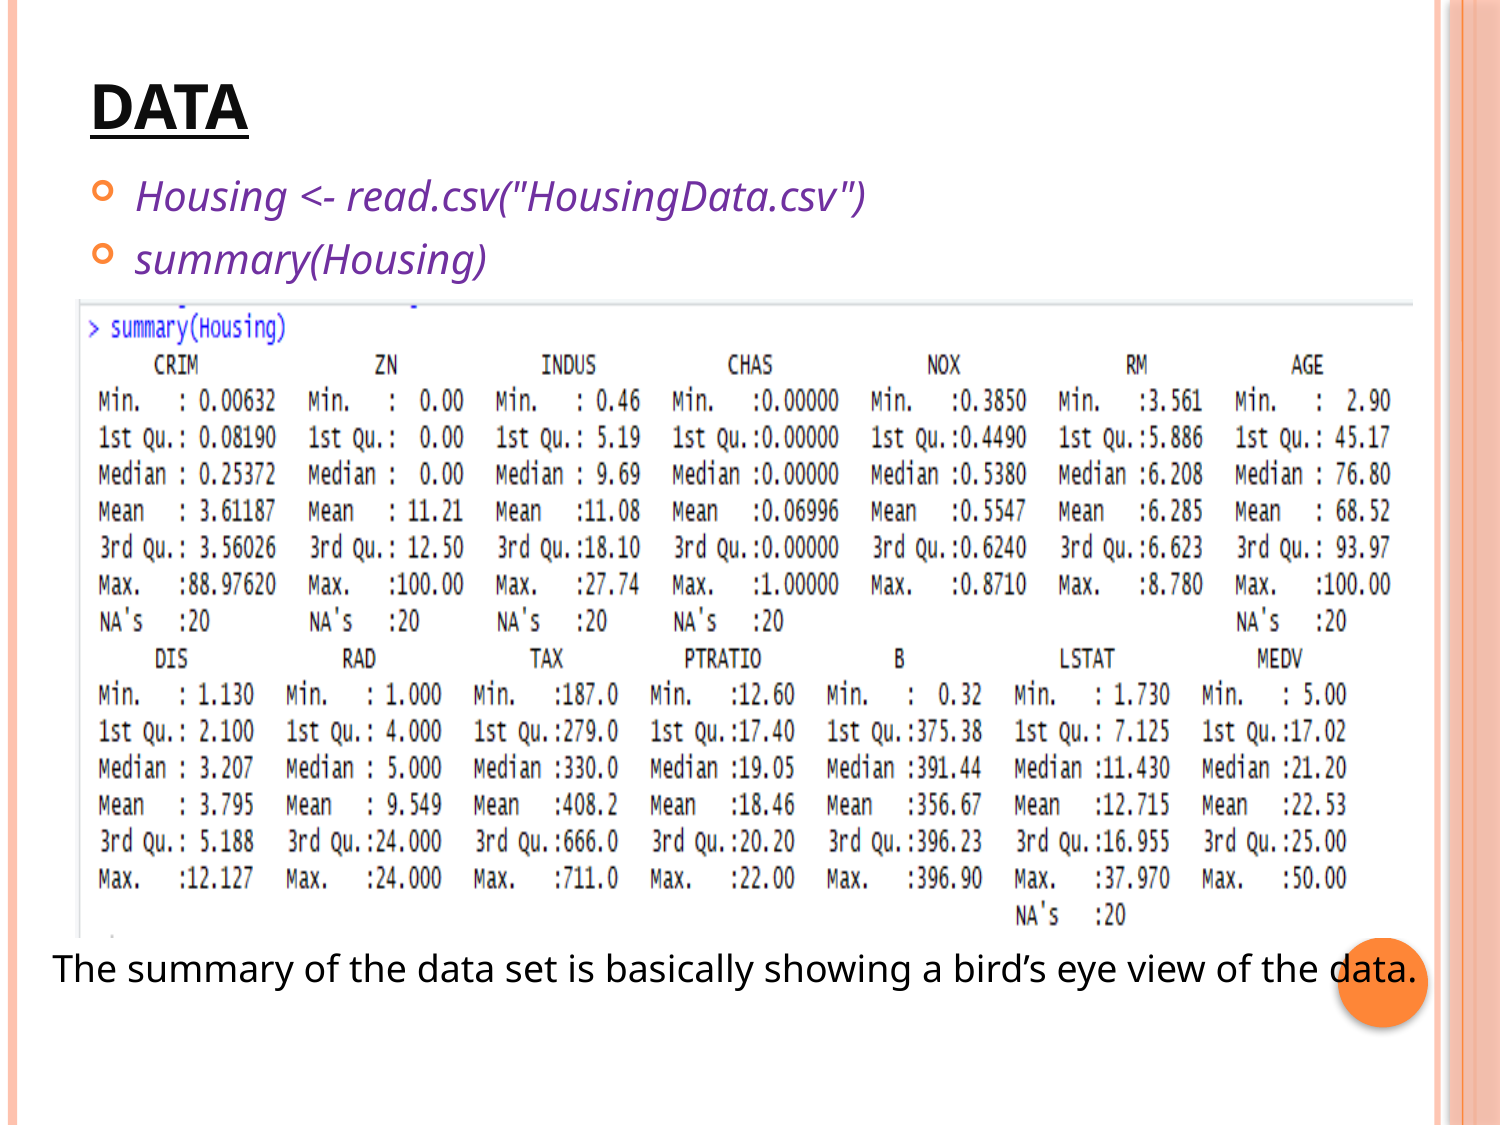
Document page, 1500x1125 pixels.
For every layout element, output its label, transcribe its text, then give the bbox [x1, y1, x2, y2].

text_box The summary of the data set is basically showing a bird’s eye view of the data. [37, 937, 1439, 1088]
title DATA [75, 45, 1300, 150]
list Housing <- read.csv("HousingData.csv") summary(Housing) [75, 162, 1300, 297]
picture [74, 299, 1413, 938]
